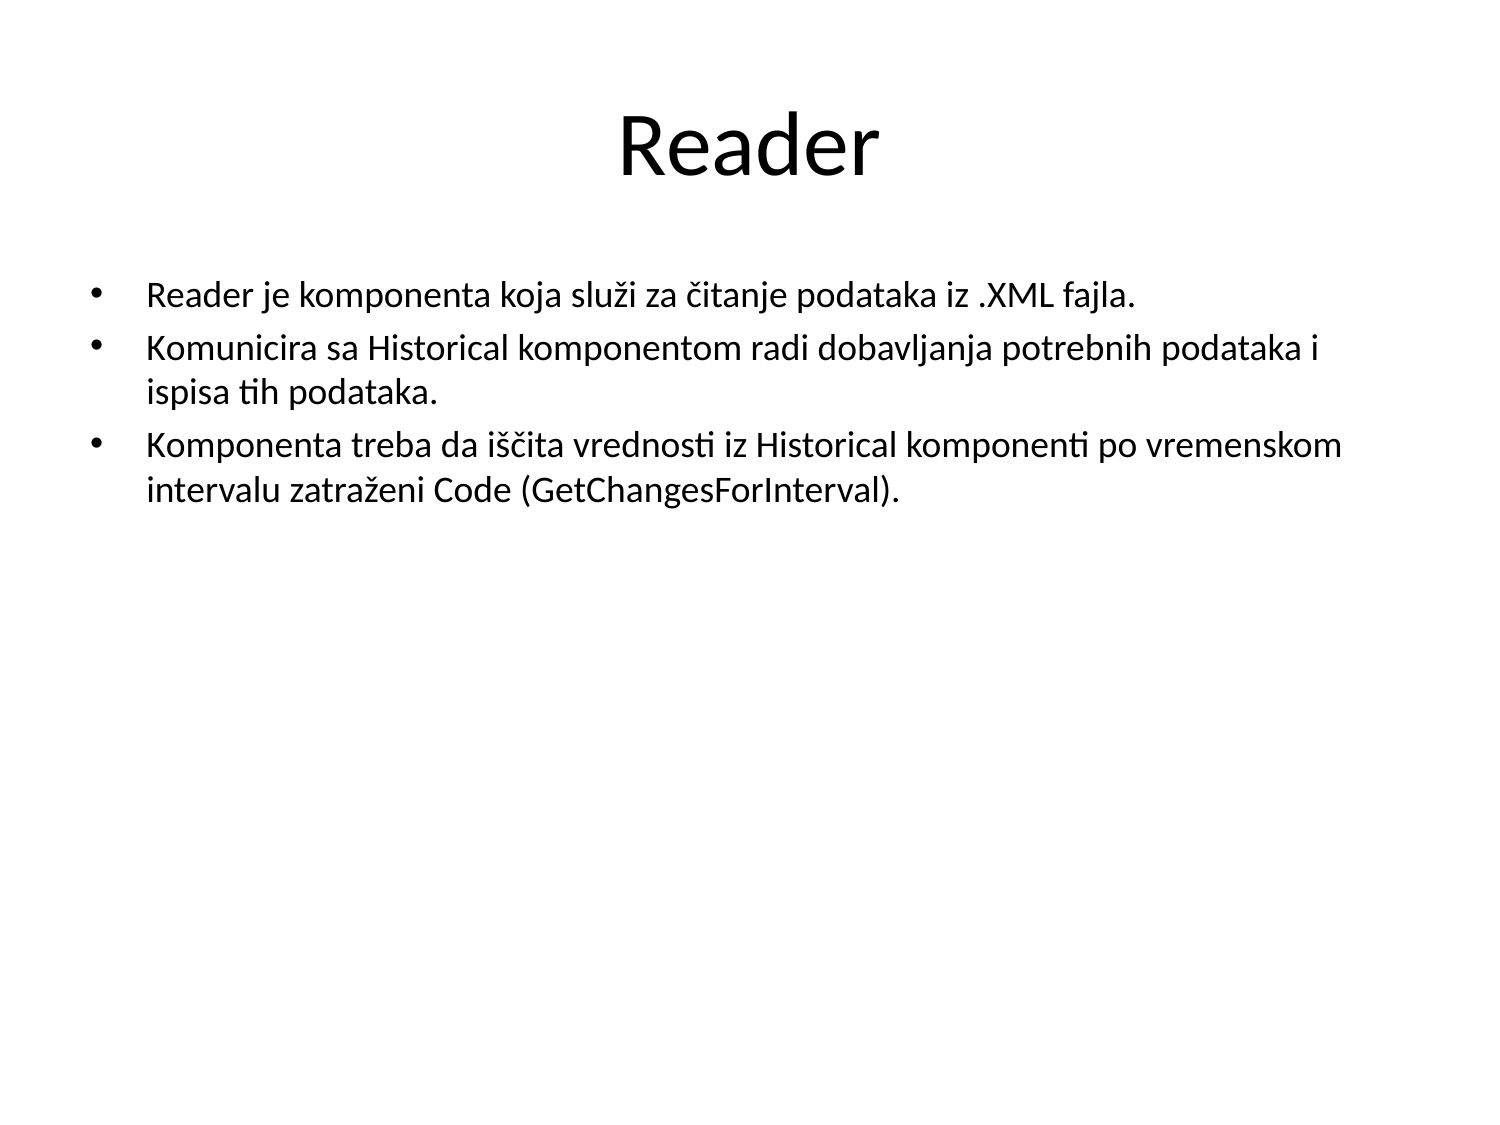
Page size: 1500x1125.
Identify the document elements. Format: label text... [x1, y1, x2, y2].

list Reader je komponenta koja služi za čitanje podataka iz .XML fajla. Komunicira sa Historical komponentom radi dobavljanja potrebnih podataka i ispisa tih podataka. Komponenta treba da iščita vrednosti iz Historical komponenti po vremenskom intervalu zatraženi Code (GetChangesForInterval). [75, 262, 1425, 1005]
title Reader [75, 45, 1425, 233]
